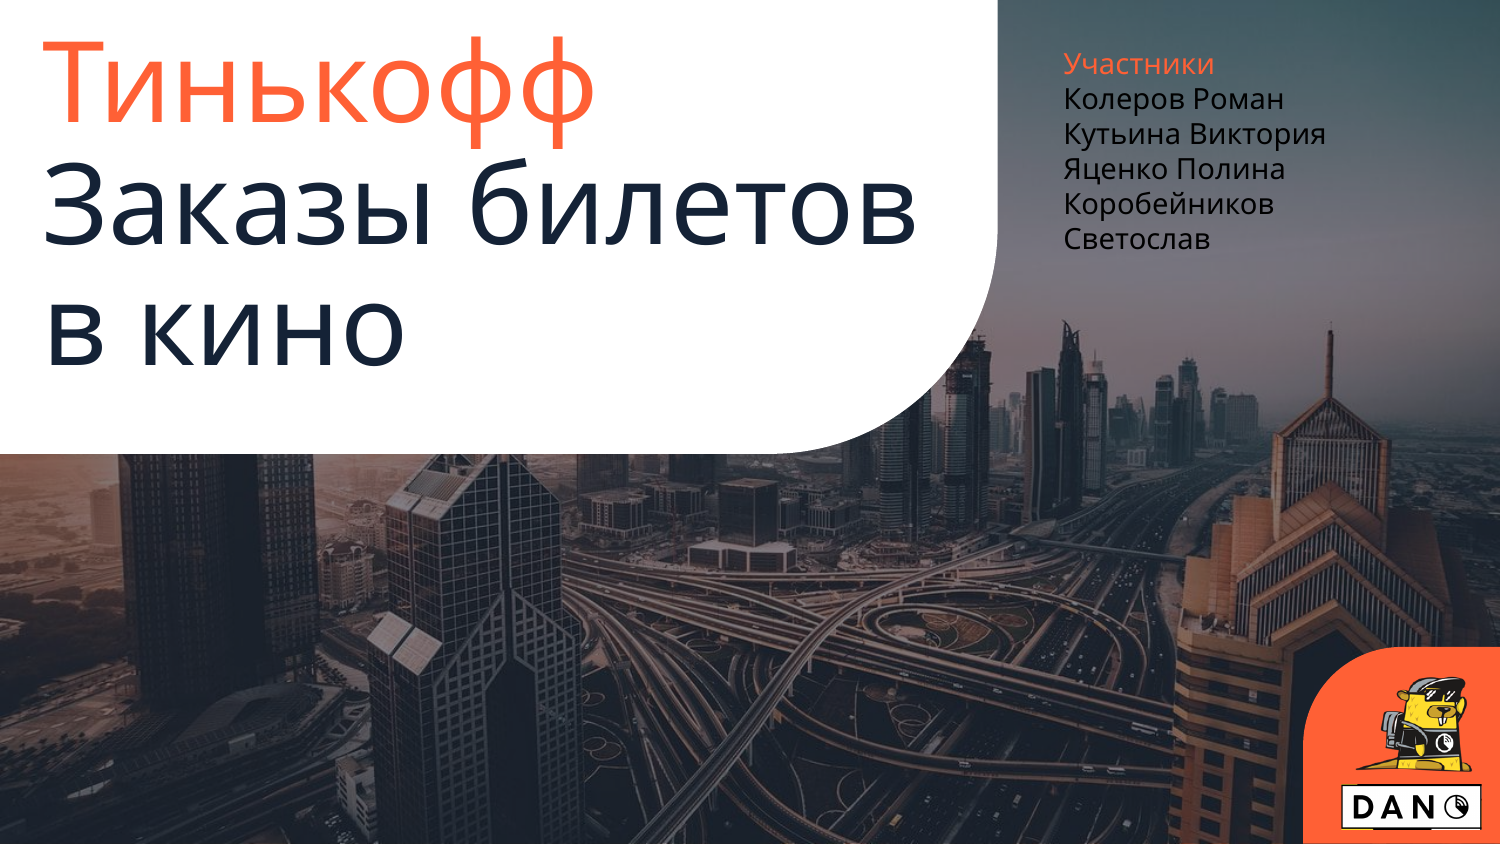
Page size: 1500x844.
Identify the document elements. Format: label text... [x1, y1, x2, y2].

text_box Участники Колеров Роман Кутьина Виктория Яценко Полина Коробейников Светослав [1048, 37, 1426, 263]
title Тинькофф Заказы билетов в кино [42, 37, 965, 378]
picture [0, 0, 1500, 844]
